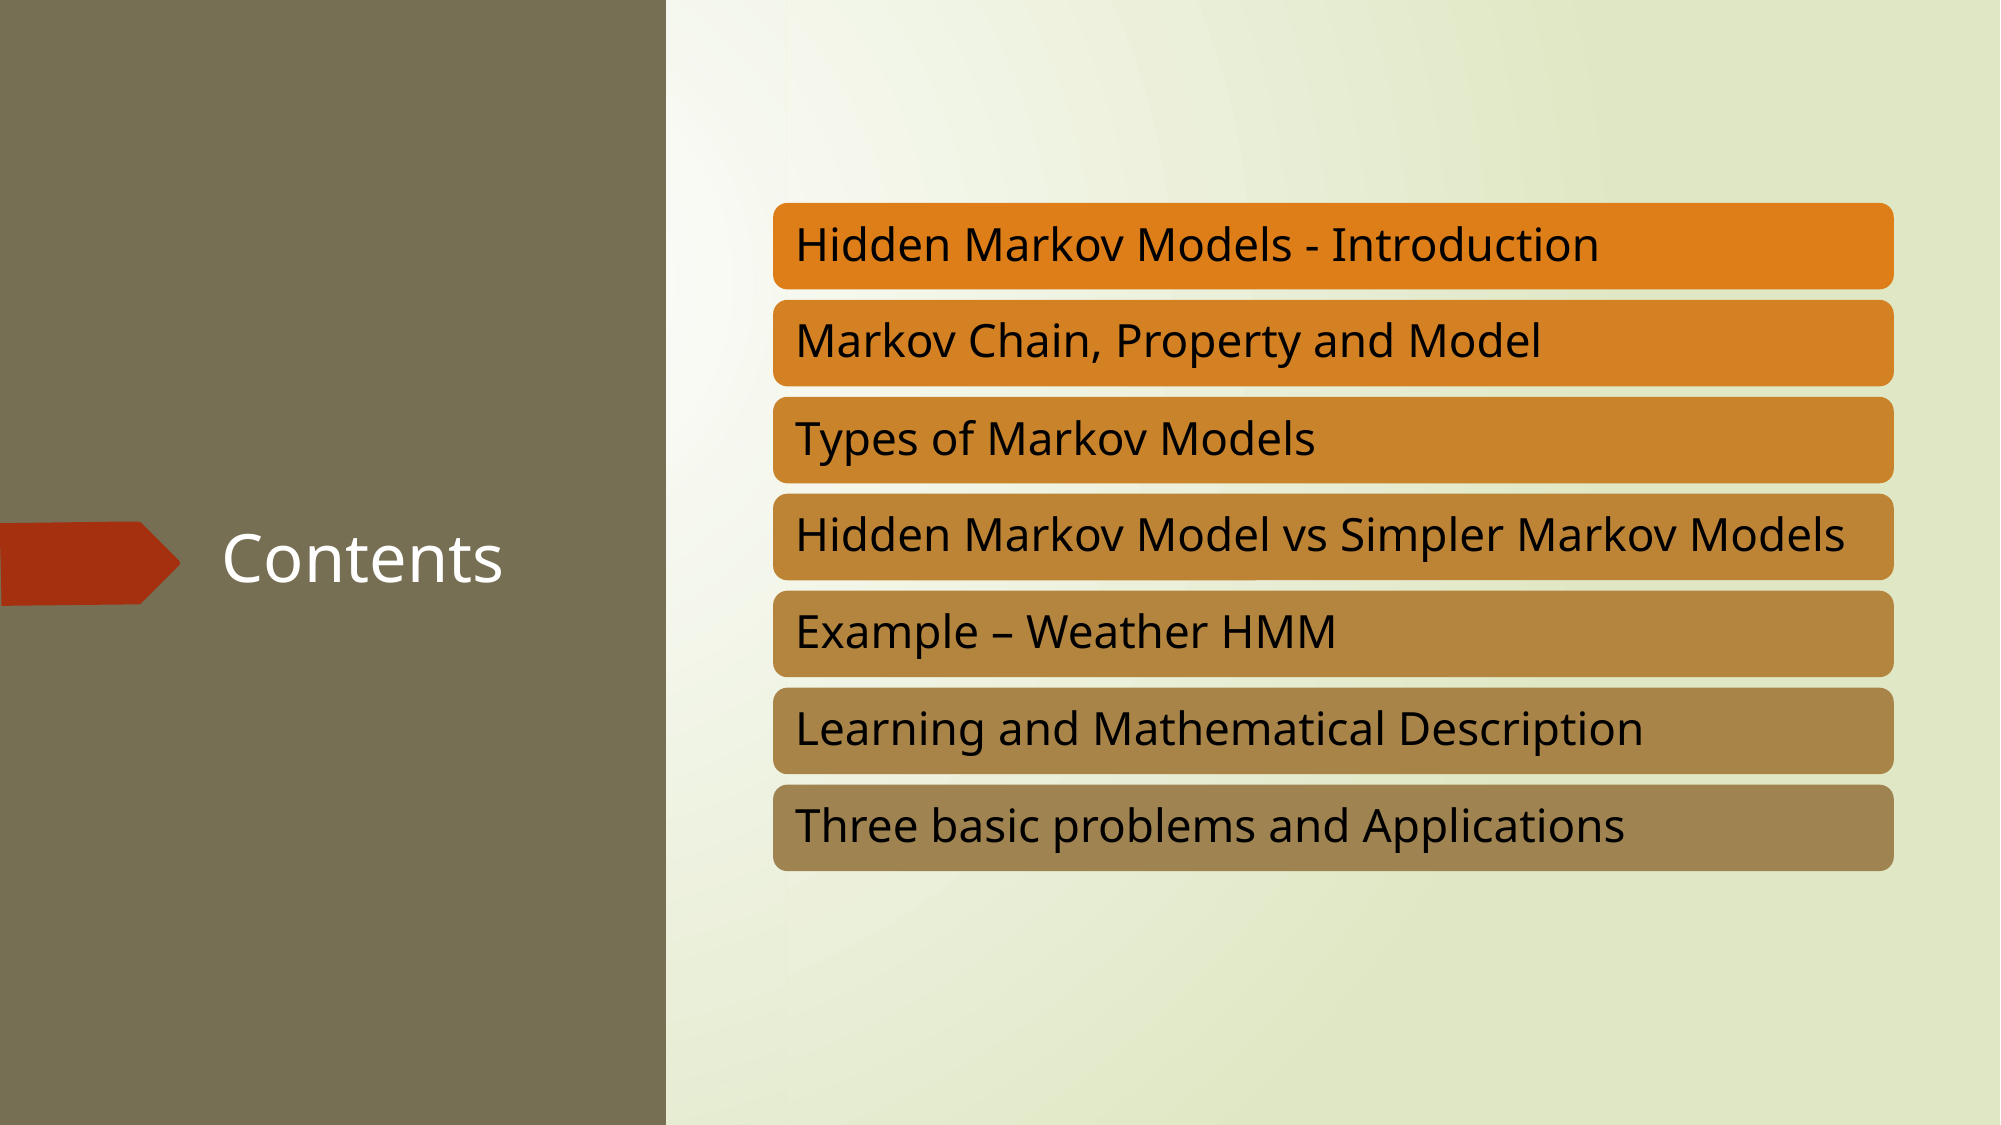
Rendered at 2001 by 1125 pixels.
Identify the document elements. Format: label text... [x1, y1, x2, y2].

text_box [0, 0, 667, 1125]
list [772, 104, 1895, 970]
text_box [785, 0, 2000, 1125]
title Contents [206, 508, 610, 1006]
text_box [0, 521, 181, 606]
